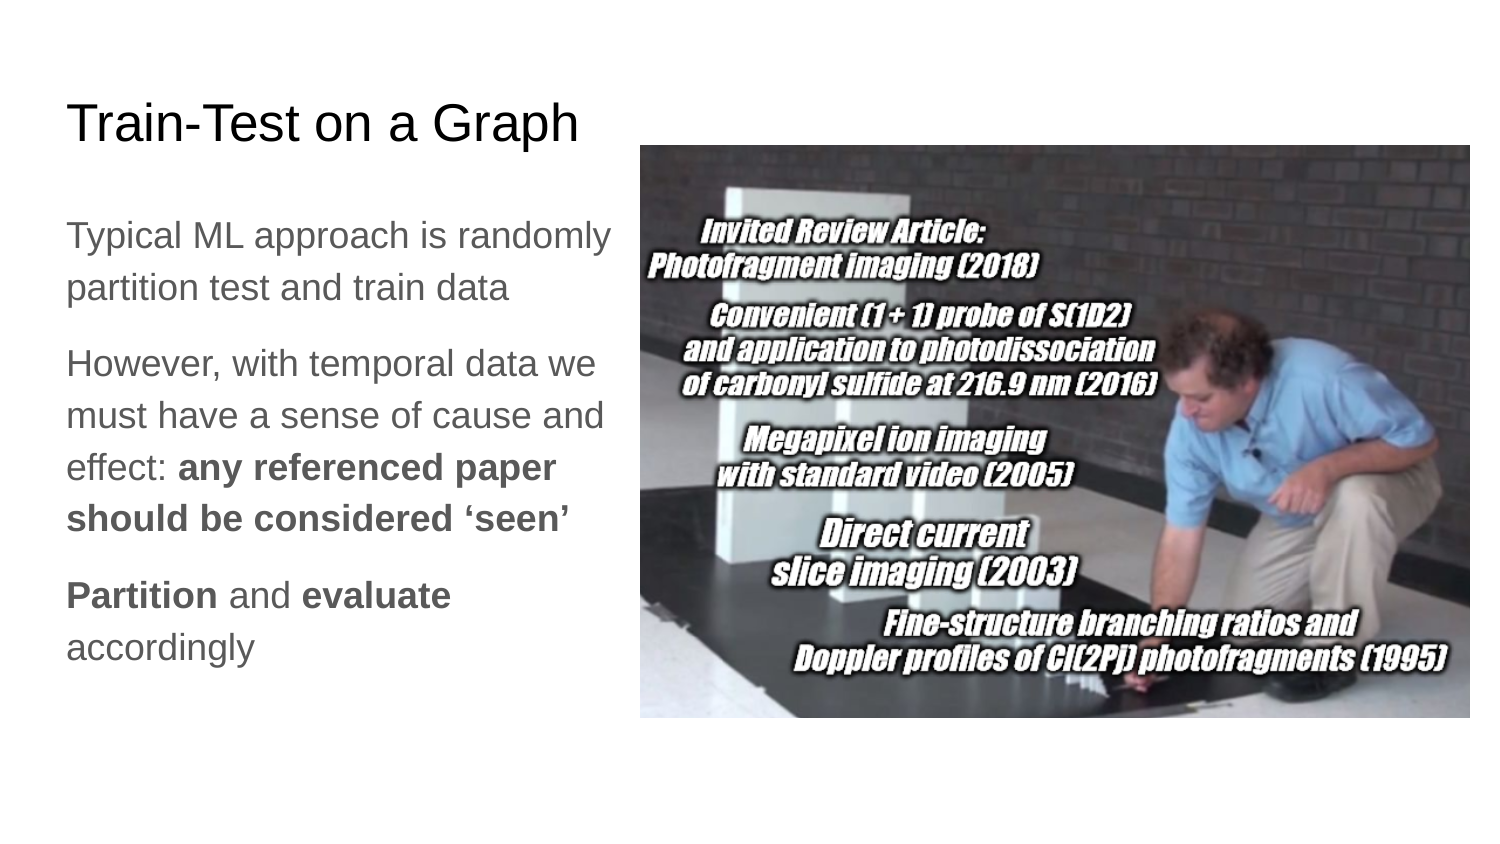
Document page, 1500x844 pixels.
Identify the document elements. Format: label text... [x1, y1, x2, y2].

title Train-Test on a Graph [51, 72, 1449, 167]
picture [640, 145, 1470, 718]
list Typical ML approach is randomly partition test and train data However, with temporal data we must have a sense of cause and effect: any referenced paper should be considered ‘seen’ Partition and evaluate accordingly [51, 189, 641, 750]
